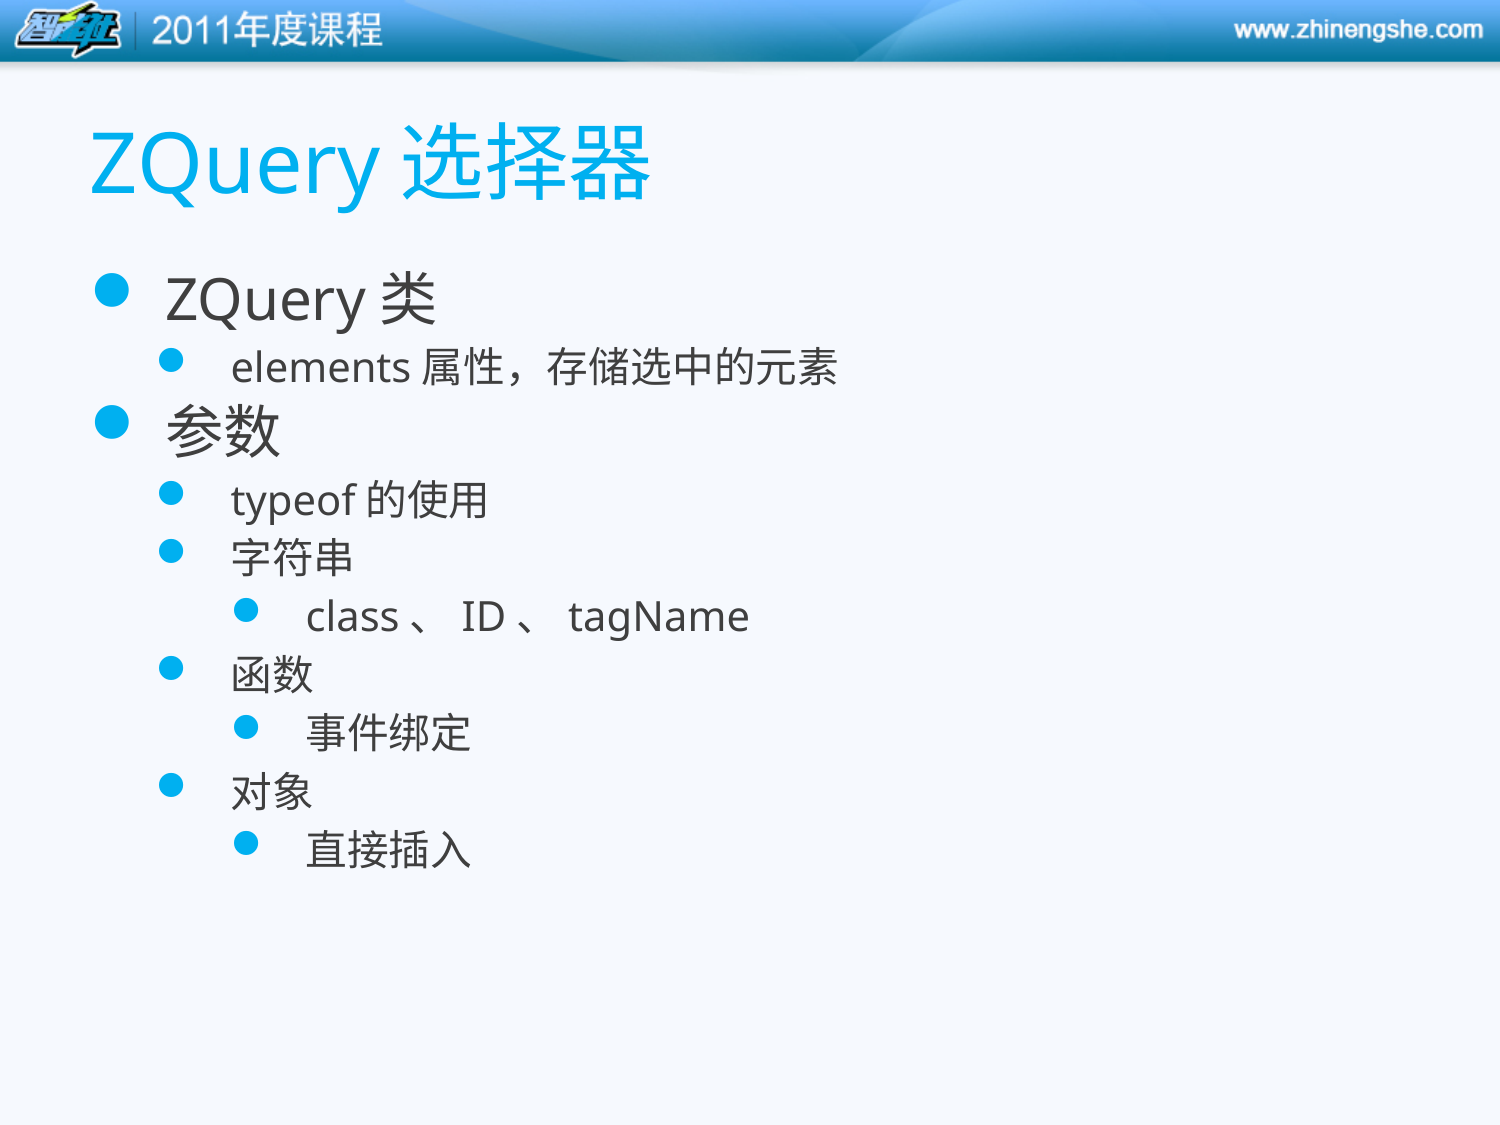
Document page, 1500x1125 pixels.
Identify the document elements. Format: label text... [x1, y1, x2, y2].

picture [0, 0, 1500, 1125]
title ZQuery选择器 [75, 101, 1425, 219]
list ZQuery类 elements属性，存储选中的元素 参数 typeof的使用 字符串 class、ID、tagName 函数 事件绑定 对象 直接插入 [75, 262, 1425, 1125]
